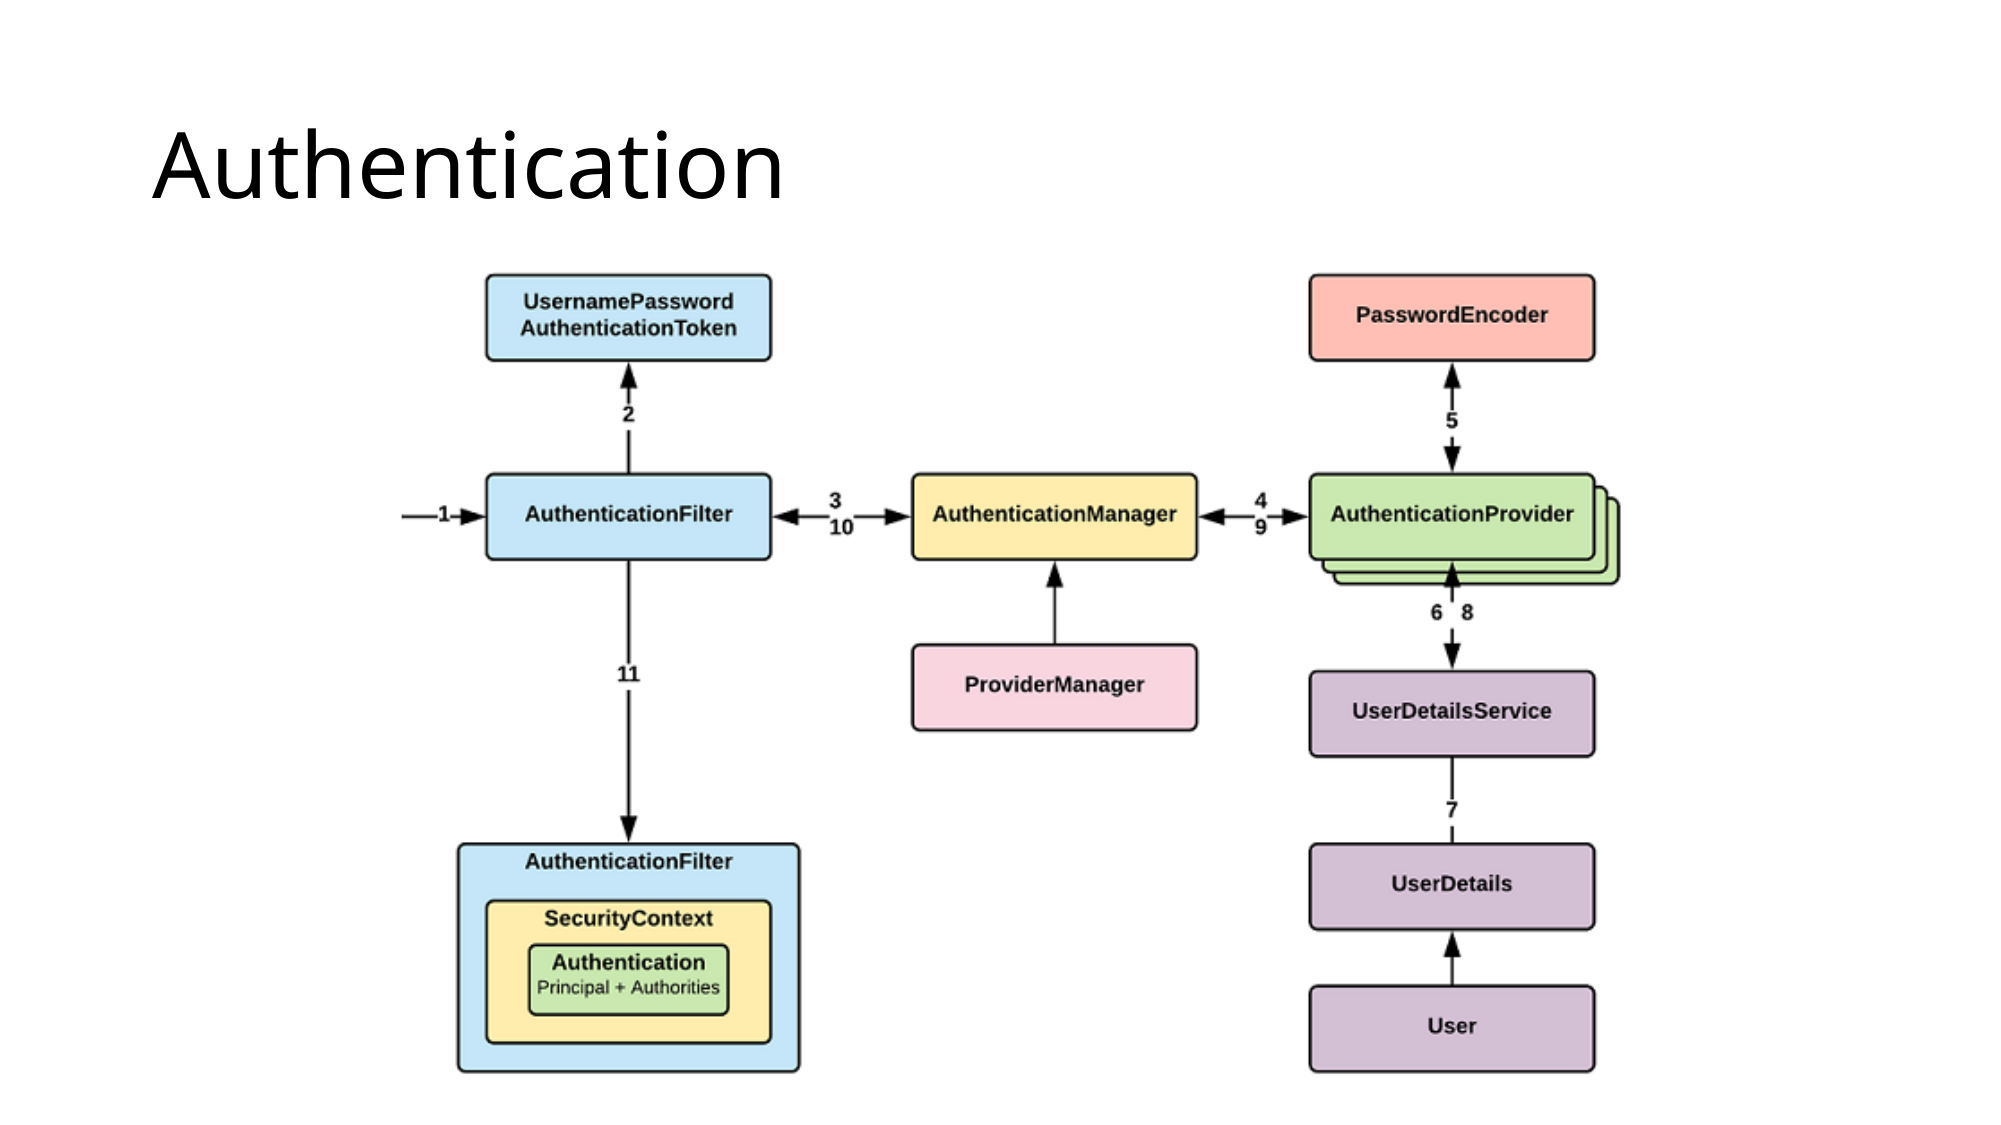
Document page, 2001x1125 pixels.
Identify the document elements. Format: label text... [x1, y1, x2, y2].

title Authentication [137, 59, 1863, 278]
picture [386, 253, 1637, 1092]
